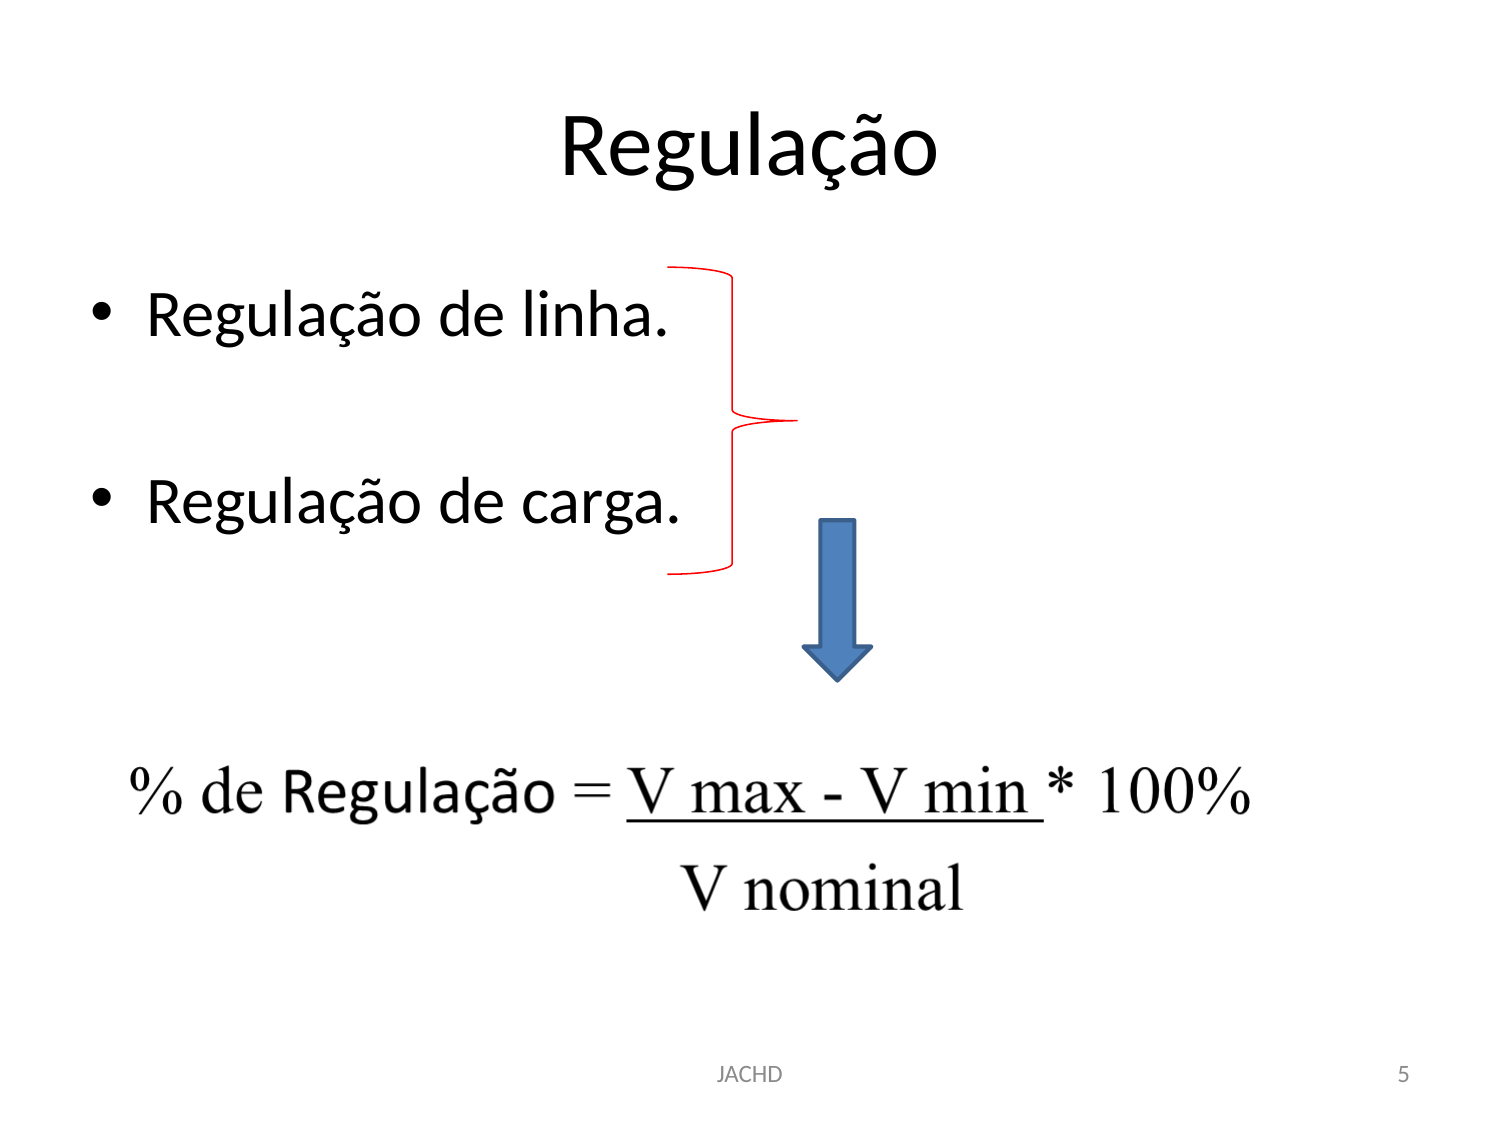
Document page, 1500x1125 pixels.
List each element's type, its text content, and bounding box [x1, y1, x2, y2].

text_box [667, 266, 798, 576]
footer JACHD [512, 1042, 988, 1103]
text_box [801, 518, 874, 683]
title Regulação [75, 45, 1425, 233]
list Regulação de linha. Regulação de carga. [75, 262, 1425, 1005]
picture [88, 727, 1292, 966]
slide_number 5 [1074, 1042, 1425, 1103]
